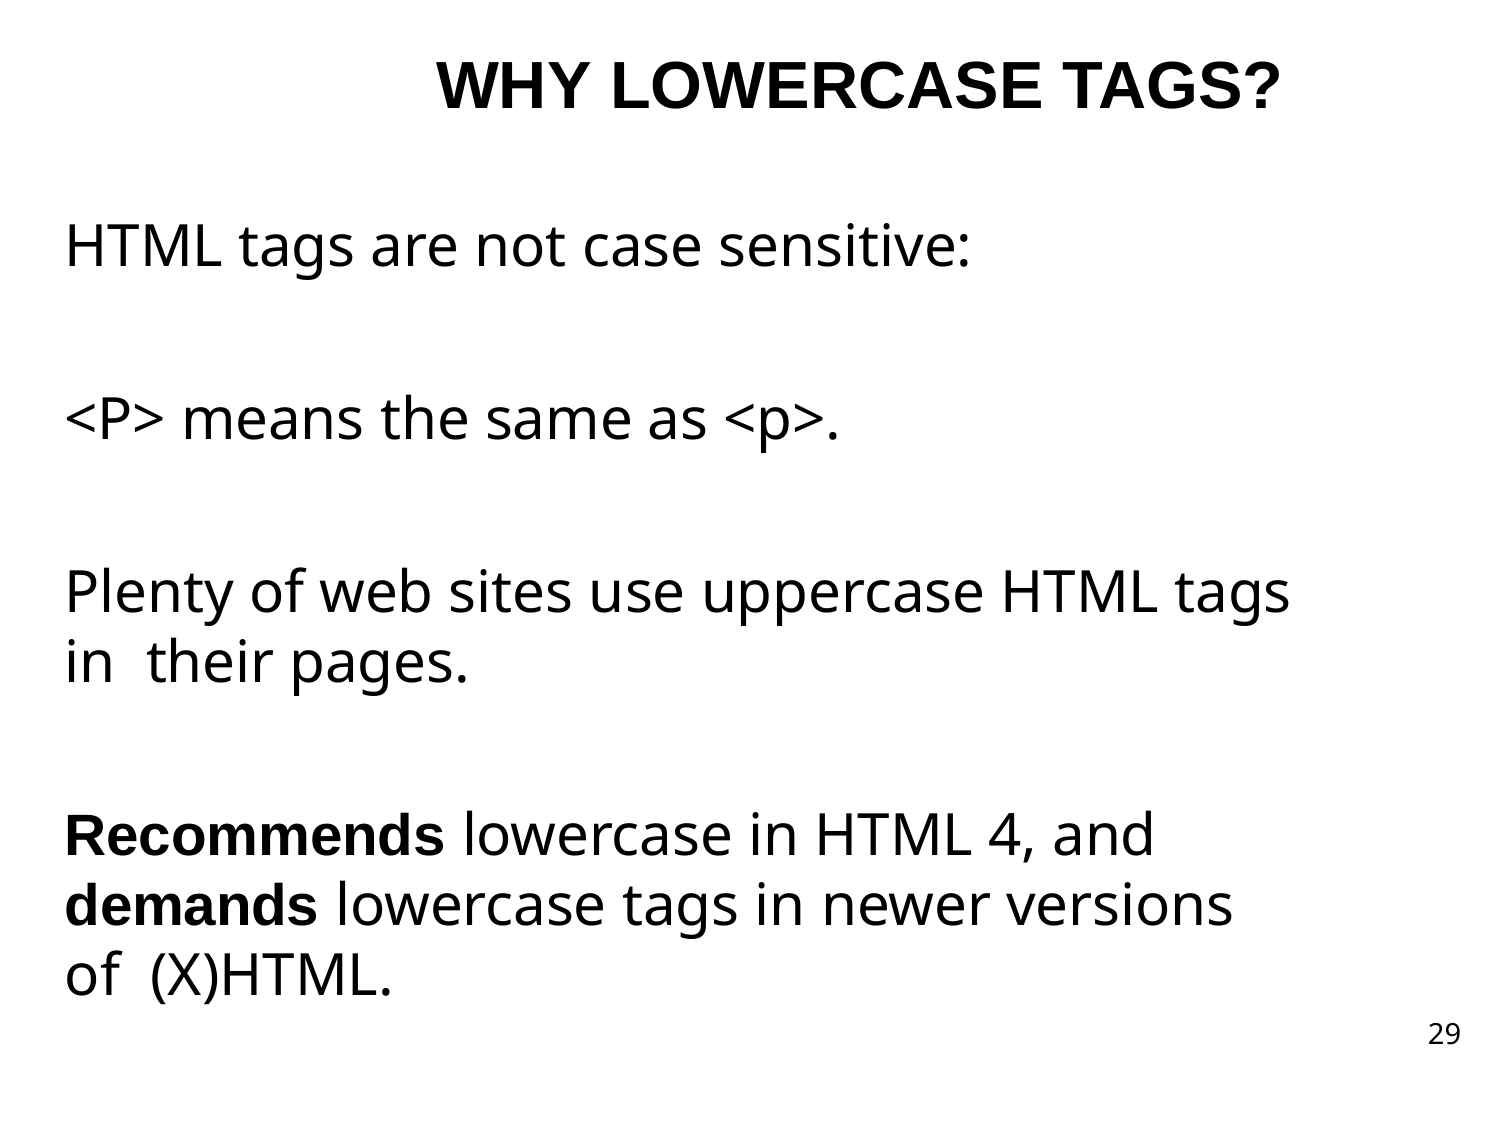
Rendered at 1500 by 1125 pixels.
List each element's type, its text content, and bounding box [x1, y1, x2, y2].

text_box 29 [1421, 1020, 1467, 1056]
text_box HTML tags are not case sensitive: <P> means the same as <p>. Plenty of web sites use uppercase HTML tags in their pages. Recommends lowercase in HTML 4, and demands lowercase tags in newer versions of (X)HTML. [62, 205, 1318, 1008]
title WHY LOWERCASE TAGS? [433, 39, 1292, 205]
